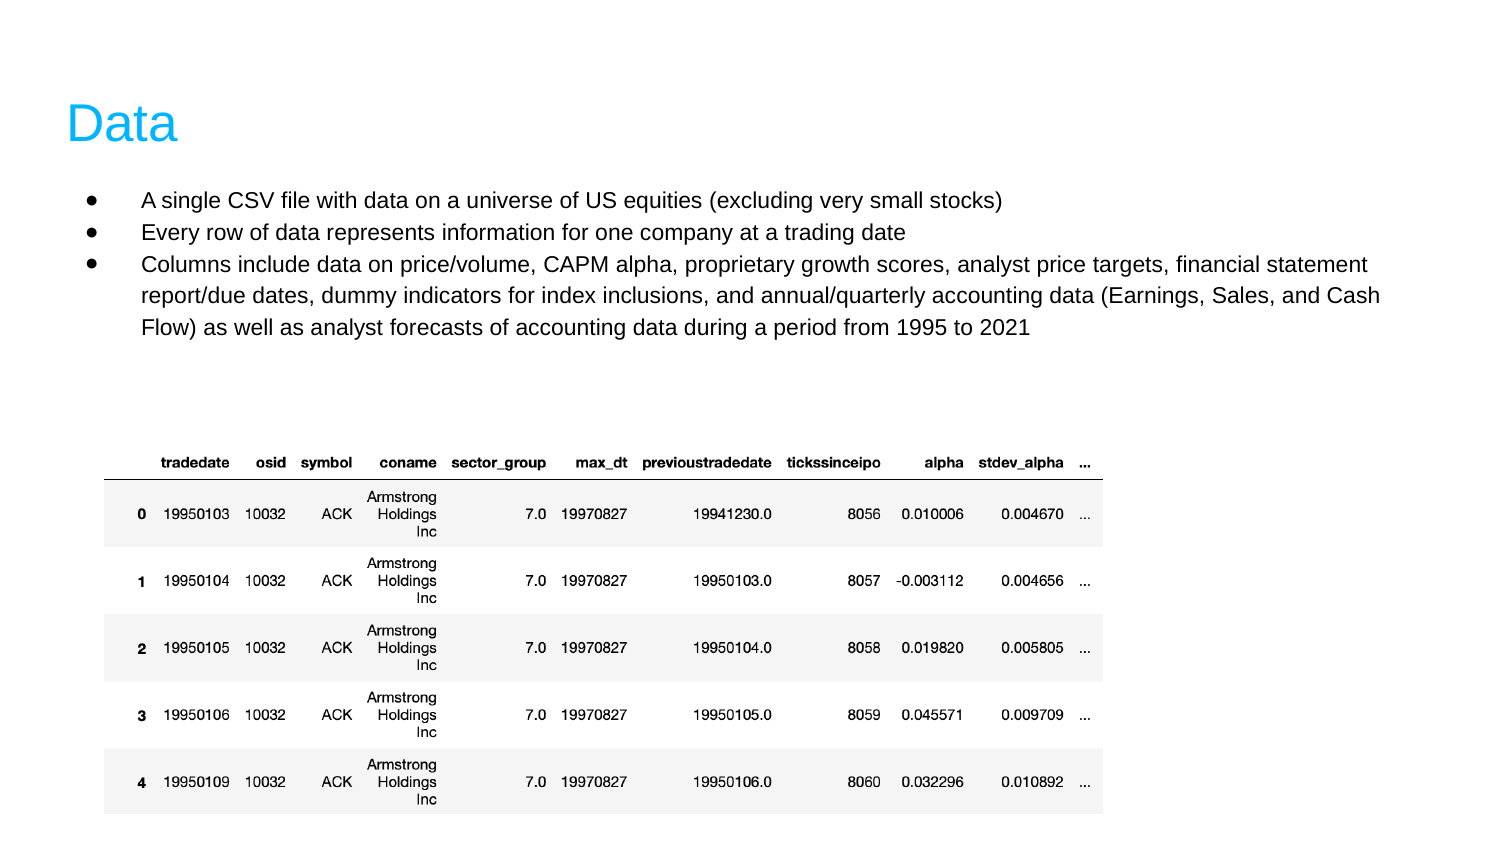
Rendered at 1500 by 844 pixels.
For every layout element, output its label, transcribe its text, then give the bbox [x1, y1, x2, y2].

list A single CSV file with data on a universe of US equities (excluding very small stocks) Every row of data represents information for one company at a trading date Columns include data on price/volume, CAPM alpha, proprietary growth scores, analyst price targets, financial statement report/due dates, dummy indicators for index inclusions, and annual/quarterly accounting data (Earnings, Sales, and Cash Flow) as well as analyst forecasts of accounting data during a period from 1995 to 2021 [51, 166, 1449, 728]
title Data [51, 72, 1449, 166]
picture [104, 444, 1104, 815]
